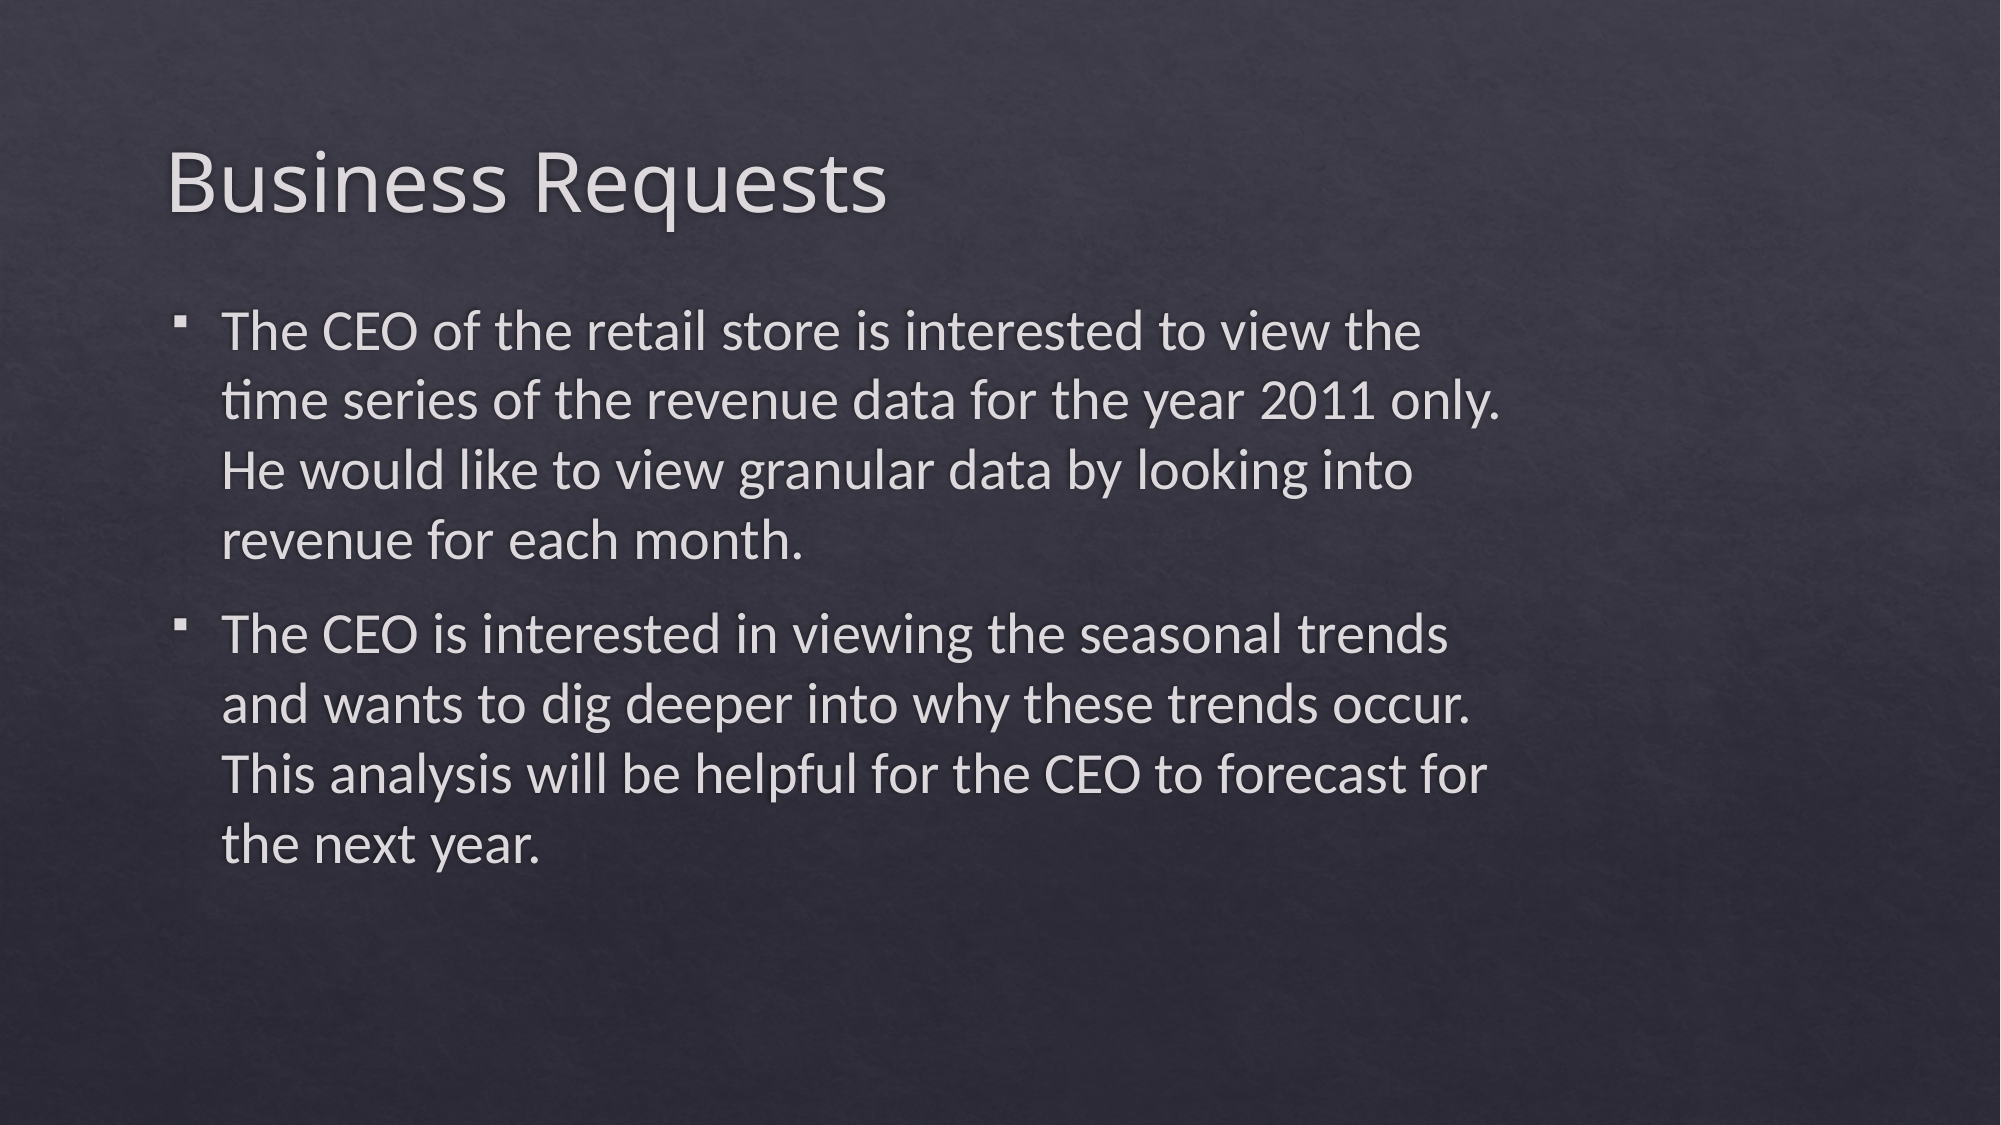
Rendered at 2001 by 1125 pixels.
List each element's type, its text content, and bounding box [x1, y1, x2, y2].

title Business Requests [149, 99, 1849, 260]
list The CEO of the retail store is interested to view the time series of the revenue data for the year 2011 only. He would like to view granular data by looking into revenue for each month. The CEO is interested in viewing the seasonal trends and wants to dig deeper into why these trends occur. This analysis will be helpful for the CEO to forecast for the next year. [149, 284, 1532, 914]
